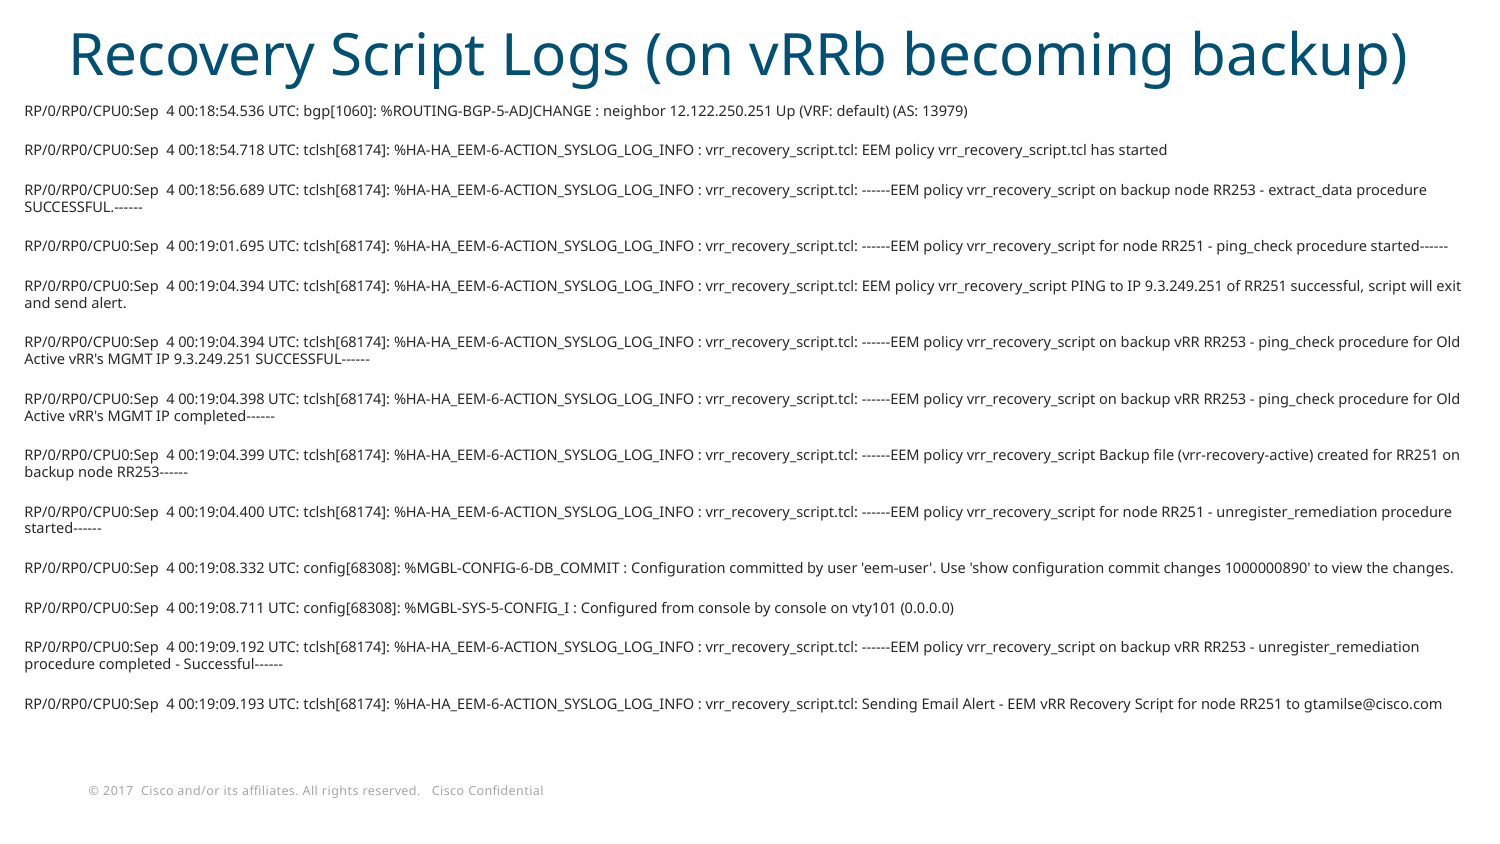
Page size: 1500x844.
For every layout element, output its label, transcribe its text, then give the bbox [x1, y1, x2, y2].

title Recovery Script Logs (on vRRb becoming backup) [53, 0, 1452, 119]
list RP/0/RP0/CPU0:Sep 4 00:18:54.536 UTC: bgp[1060]: %ROUTING-BGP-5-ADJCHANGE : neighbor 12.122.250.251 Up (VRF: default) (AS: 13979) RP/0/RP0/CPU0:Sep 4 00:18:54.718 UTC: tclsh[68174]: %HA-HA_EEM-6-ACTION_SYSLOG_LOG_INFO : vrr_recovery_script.tcl: EEM policy vrr_recovery_script.tcl has started RP/0/RP0/CPU0:Sep 4 00:18:56.689 UTC: tclsh[68174]: %HA-HA_EEM-6-ACTION_SYSLOG_LOG_INFO : vrr_recovery_script.tcl: ------EEM policy vrr_recovery_script on backup node RR253 - extract_data procedure SUCCESSFUL.------ RP/0/RP0/CPU0:Sep 4 00:19:01.695 UTC: tclsh[68174]: %HA-HA_EEM-6-ACTION_SYSLOG_LOG_INFO : vrr_recovery_script.tcl: ------EEM policy vrr_recovery_script for node RR251 - ping_check procedure started------ RP/0/RP0/CPU0:Sep 4 00:19:04.394 UTC: tclsh[68174]: %HA-HA_EEM-6-ACTION_SYSLOG_LOG_INFO : vrr_recovery_script.tcl: EEM policy vrr_recovery_script PING to IP 9.3.249.251 of RR251 successful, script will exit and send alert. RP/0/RP0/CPU0:Sep 4 00:19:04.394 UTC: tclsh[68174]: %HA-HA_EEM-6-ACTION_SYSLOG_LOG_INFO : vrr_recovery_script.tcl: ------EEM policy vrr_recovery_script on backup vRR RR253 - ping_check procedure for Old Active vRR's MGMT IP 9.3.249.251 SUCCESSFUL------ RP/0/RP0/CPU0:Sep 4 00:19:04.398 UTC: tclsh[68174]: %HA-HA_EEM-6-ACTION_SYSLOG_LOG_INFO : vrr_recovery_script.tcl: ------EEM policy vrr_recovery_script on backup vRR RR253 - ping_check procedure for Old Active vRR's MGMT IP completed------ RP/0/RP0/CPU0:Sep 4 00:19:04.399 UTC: tclsh[68174]: %HA-HA_EEM-6-ACTION_SYSLOG_LOG_INFO : vrr_recovery_script.tcl: ------EEM policy vrr_recovery_script Backup file (vrr-recovery-active) created for RR251 on backup node RR253------ RP/0/RP0/CPU0:Sep 4 00:19:04.400 UTC: tclsh[68174]: %HA-HA_EEM-6-ACTION_SYSLOG_LOG_INFO : vrr_recovery_script.tcl: ------EEM policy vrr_recovery_script for node RR251 - unregister_remediation procedure started------ RP/0/RP0/CPU0:Sep 4 00:19:08.332 UTC: config[68308]: %MGBL-CONFIG-6-DB_COMMIT : Configuration committed by user 'eem-user'. Use 'show configuration commit changes 1000000890' to view the changes. RP/0/RP0/CPU0:Sep 4 00:19:08.711 UTC: config[68308]: %MGBL-SYS-5-CONFIG_I : Configured from console by console on vty101 (0.0.0.0) RP/0/RP0/CPU0:Sep 4 00:19:09.192 UTC: tclsh[68174]: %HA-HA_EEM-6-ACTION_SYSLOG_LOG_INFO : vrr_recovery_script.tcl: ------EEM policy vrr_recovery_script on backup vRR RR253 - unregister_remediation procedure completed - Successful------ RP/0/RP0/CPU0:Sep 4 00:19:09.193 UTC: tclsh[68174]: %HA-HA_EEM-6-ACTION_SYSLOG_LOG_INFO : vrr_recovery_script.tcl: Sending Email Alert - EEM vRR Recovery Script for node RR251 to gtamilse@cisco.com [0, 95, 1500, 767]
